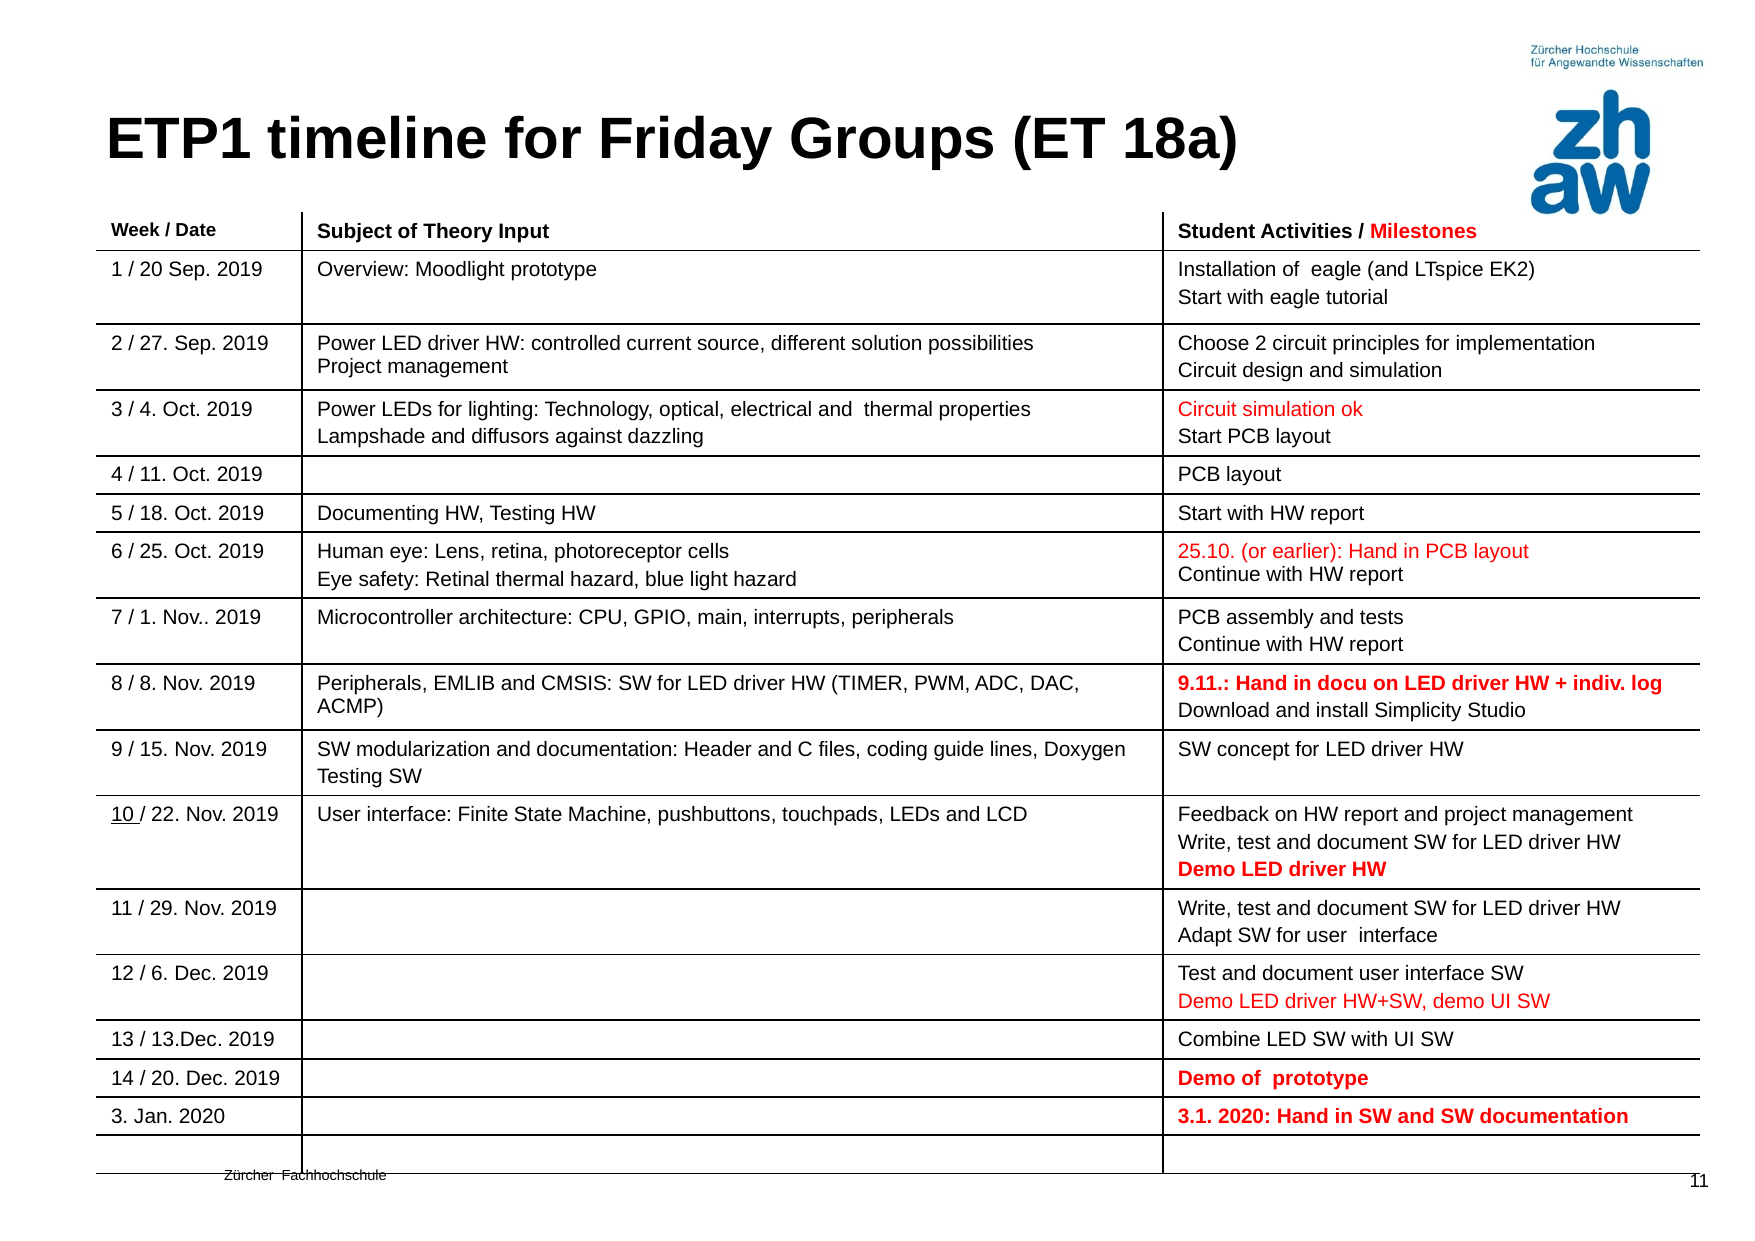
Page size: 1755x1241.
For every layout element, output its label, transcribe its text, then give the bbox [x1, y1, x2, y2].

table_cell 1 / 20 Sep. 2019 [96, 251, 301, 323]
table_cell 13 / 13.Dec. 2019 [96, 1021, 301, 1058]
table_cell 12 / 6. Dec. 2019 [96, 955, 301, 1019]
table_cell Feedback on HW report and project management Write, test and document SW for LED driver HW Demo LED driver HW [1164, 796, 1700, 888]
slide_number 11 [1509, 1168, 1710, 1201]
table_cell Demo of prototype [1164, 1060, 1700, 1096]
table_header Week / Date [96, 212, 301, 250]
table_cell User interface: Finite State Machine, pushbuttons, touchpads, LEDs and LCD [303, 796, 1162, 888]
table_cell SW modularization and documentation: Header and C files, coding guide lines, Doxygen Testing SW [303, 731, 1162, 795]
table_cell [303, 1021, 1162, 1058]
table_cell Microcontroller architecture: CPU, GPIO, main, interrupts, peripherals [303, 599, 1162, 663]
table_cell [303, 1098, 1162, 1134]
table_cell Choose 2 circuit principles for implementation Circuit design and simulation [1164, 325, 1700, 389]
table_cell [303, 890, 1162, 954]
table_cell 5 / 18. Oct. 2019 [96, 495, 301, 531]
table_cell 4 / 11. Oct. 2019 [96, 457, 301, 493]
table_cell Documenting HW, Testing HW [303, 495, 1162, 531]
table_cell Power LEDs for lighting: Technology, optical, electrical and thermal properties Lampshade and diffusors against dazzling [303, 391, 1162, 455]
table_cell 3. Jan. 2020 [96, 1098, 301, 1134]
table_cell [1164, 1136, 1700, 1173]
table_cell Test and document user interface SW Demo LED driver HW+SW, demo UI SW [1164, 955, 1700, 1019]
table_cell Write, test and document SW for LED driver HW Adapt SW for user interface [1164, 890, 1700, 954]
table_cell Human eye: Lens, retina, photoreceptor cells Eye safety: Retinal thermal hazard, blue light hazard [303, 533, 1162, 597]
table_header Student Activities / Milestones [1164, 212, 1700, 250]
picture [1527, 41, 1706, 218]
table_cell [303, 457, 1162, 493]
table_cell 8 / 8. Nov. 2019 [96, 665, 301, 729]
table_cell Start with HW report [1164, 495, 1700, 531]
table_cell 9.11.: Hand in docu on LED driver HW + indiv. log Download and install Simplicity Studio [1164, 665, 1700, 729]
table_cell [303, 955, 1162, 1019]
title ETP1 timeline for Friday Groups (ET 18a) [105, 102, 1465, 170]
table_cell 9 / 15. Nov. 2019 [96, 731, 301, 795]
table_cell 11 / 29. Nov. 2019 [96, 890, 301, 954]
table_cell 25.10. (or earlier): Hand in PCB layout Continue with HW report [1164, 533, 1700, 597]
table_cell SW concept for LED driver HW [1164, 731, 1700, 795]
table_cell Overview: Moodlight prototype [303, 251, 1162, 323]
table_cell 6 / 25. Oct. 2019 [96, 533, 301, 597]
table_cell [303, 1136, 1162, 1173]
table_cell [303, 1060, 1162, 1096]
table_cell Installation of eagle (and LTspice EK2) Start with eagle tutorial [1164, 251, 1700, 323]
table_cell 10 / 22. Nov. 2019 [96, 796, 301, 888]
table_cell Combine LED SW with UI SW [1164, 1021, 1700, 1058]
table_cell 3.1. 2020: Hand in SW and SW documentation [1164, 1098, 1700, 1134]
table_header Subject of Theory Input [303, 212, 1162, 250]
table_cell PCB layout [1164, 457, 1700, 493]
table_cell [96, 1136, 301, 1173]
table_cell Power LED driver HW: controlled current source, different solution possibilities Project management [303, 325, 1162, 389]
table_cell 14 / 20. Dec. 2019 [96, 1060, 301, 1096]
table_cell 7 / 1. Nov.. 2019 [96, 599, 301, 663]
table_cell Peripherals, EMLIB and CMSIS: SW for LED driver HW (TIMER, PWM, ADC, DAC, ACMP) [303, 665, 1162, 729]
table_cell 3 / 4. Oct. 2019 [96, 391, 301, 455]
table_cell PCB assembly and tests Continue with HW report [1164, 599, 1700, 663]
table_cell 2 / 27. Sep. 2019 [96, 325, 301, 389]
table_cell Circuit simulation ok Start PCB layout [1164, 391, 1700, 455]
